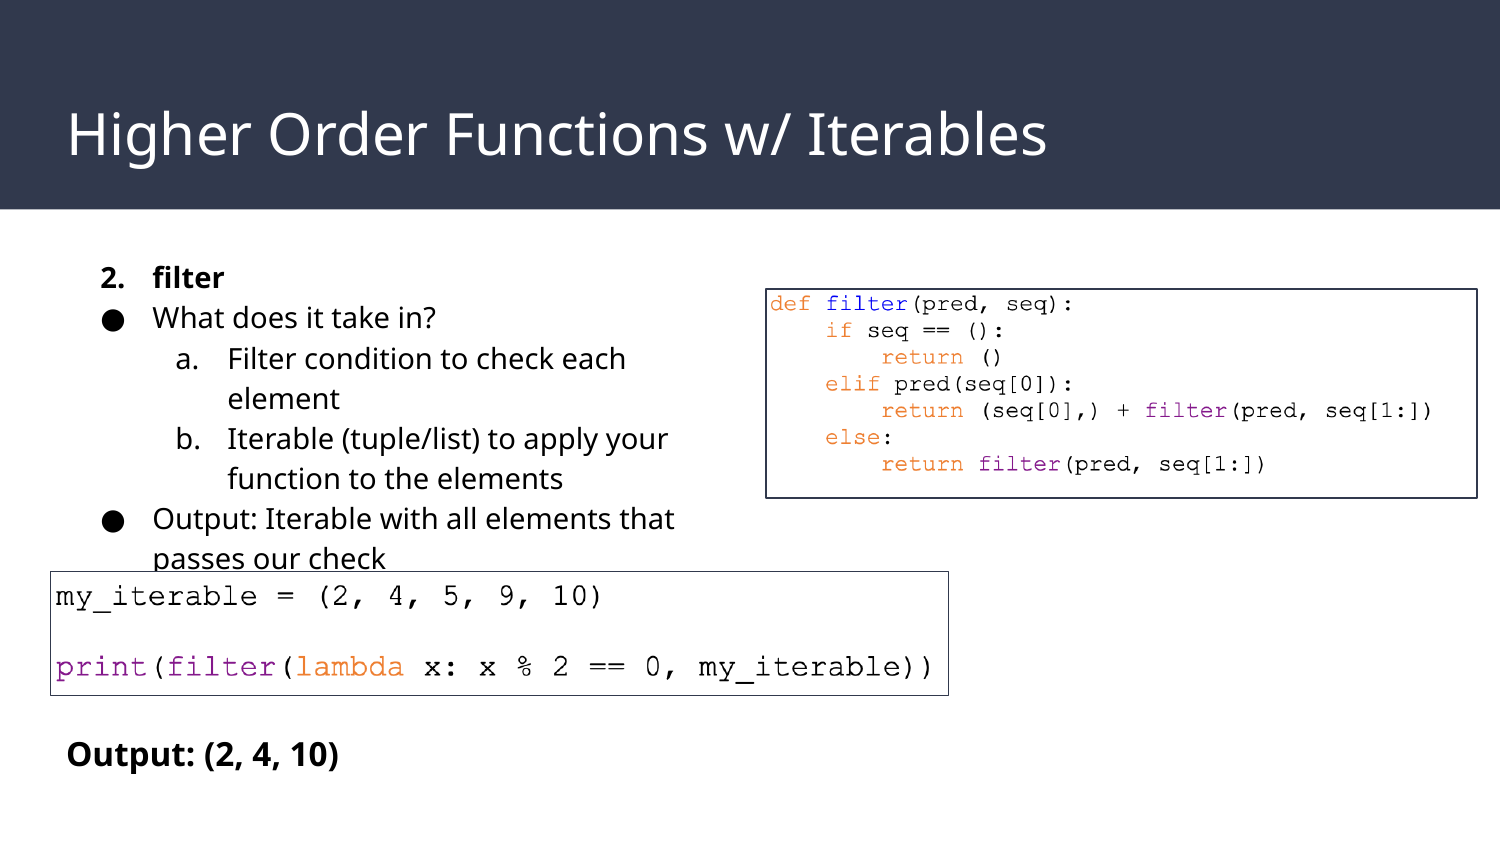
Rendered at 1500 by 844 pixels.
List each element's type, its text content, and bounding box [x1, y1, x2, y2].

title Higher Order Functions w/ Iterables [51, 82, 1449, 185]
text_box Output: (2, 4, 10) [51, 717, 424, 788]
picture [766, 289, 1477, 498]
text_box filter What does it take in? Filter condition to check each element Iterable (tuple/list) to apply your function to the elements Output: Iterable with all elements that passes our check [62, 239, 760, 570]
picture [50, 572, 948, 695]
